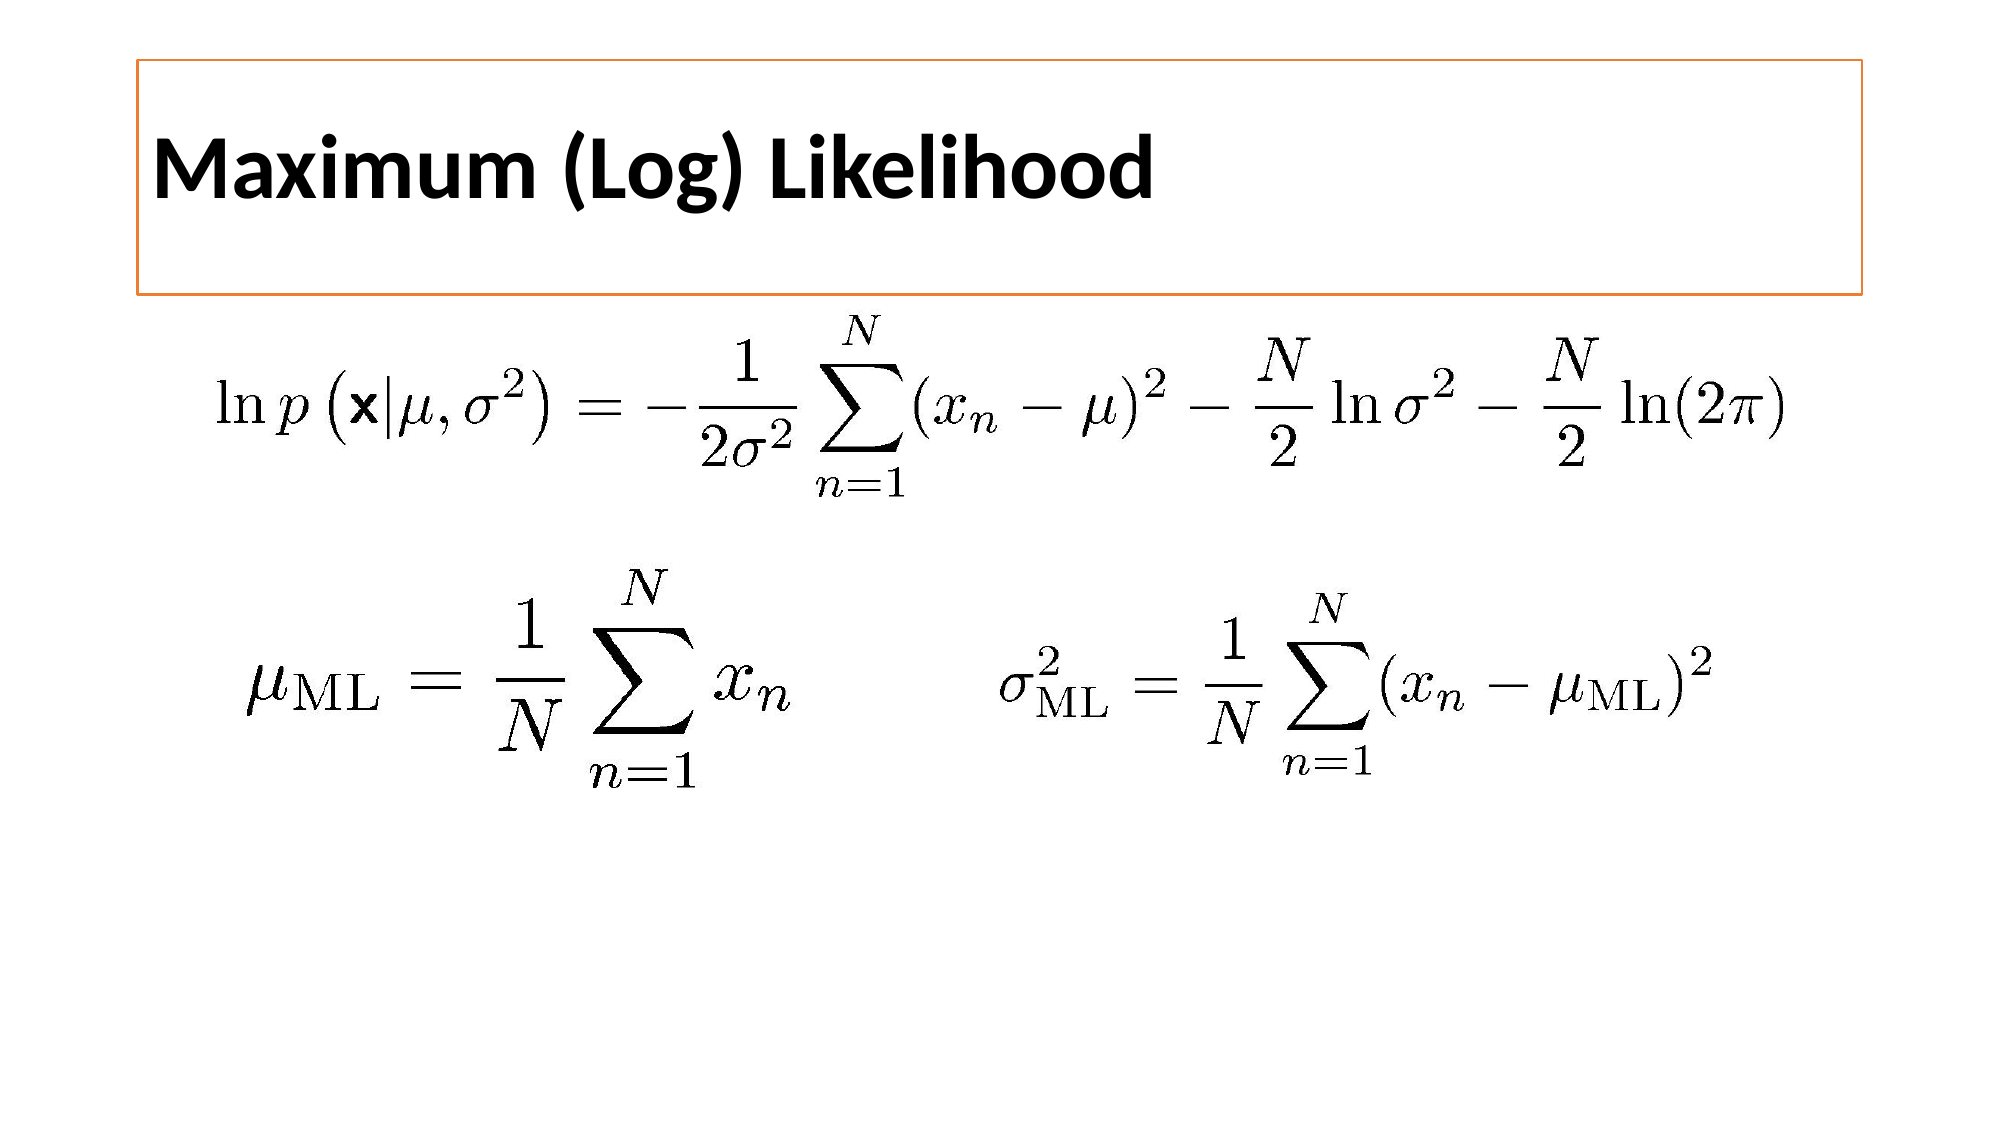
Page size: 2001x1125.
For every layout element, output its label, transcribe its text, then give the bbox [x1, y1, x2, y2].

picture [215, 309, 1783, 498]
picture [242, 562, 796, 789]
picture [999, 587, 1713, 776]
title Maximum (Log) Likelihood [137, 59, 1863, 295]
